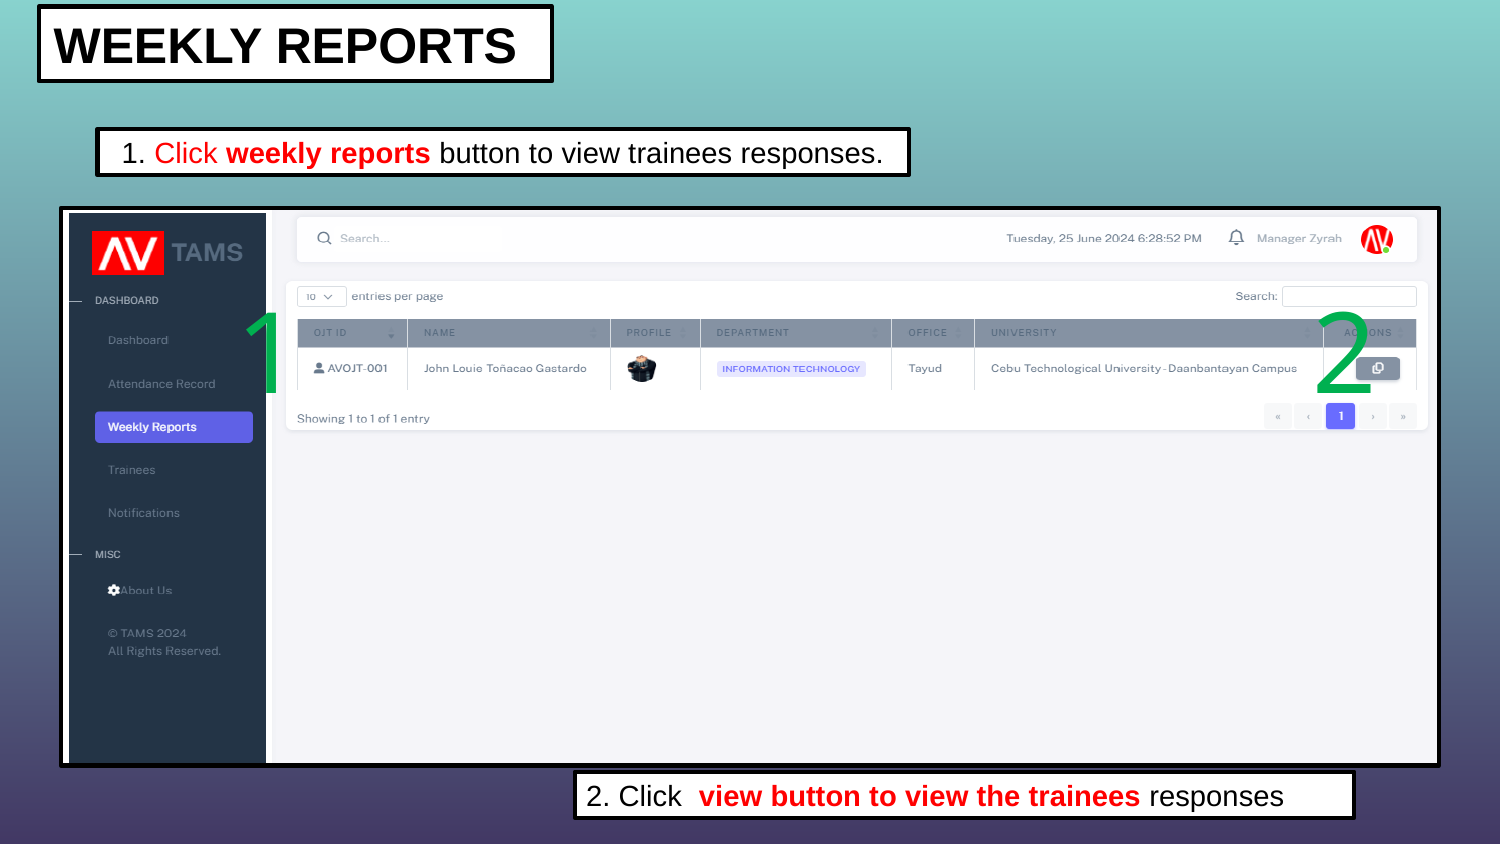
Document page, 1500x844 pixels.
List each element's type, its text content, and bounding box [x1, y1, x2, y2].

text_box WEEKLY REPORTS [37, 4, 554, 83]
text_box 1. Click weekly reports button to view trainees responses. [95, 127, 911, 177]
picture [62, 209, 1438, 764]
text_box 2. Click view button to view the trainees responses [573, 772, 1356, 820]
